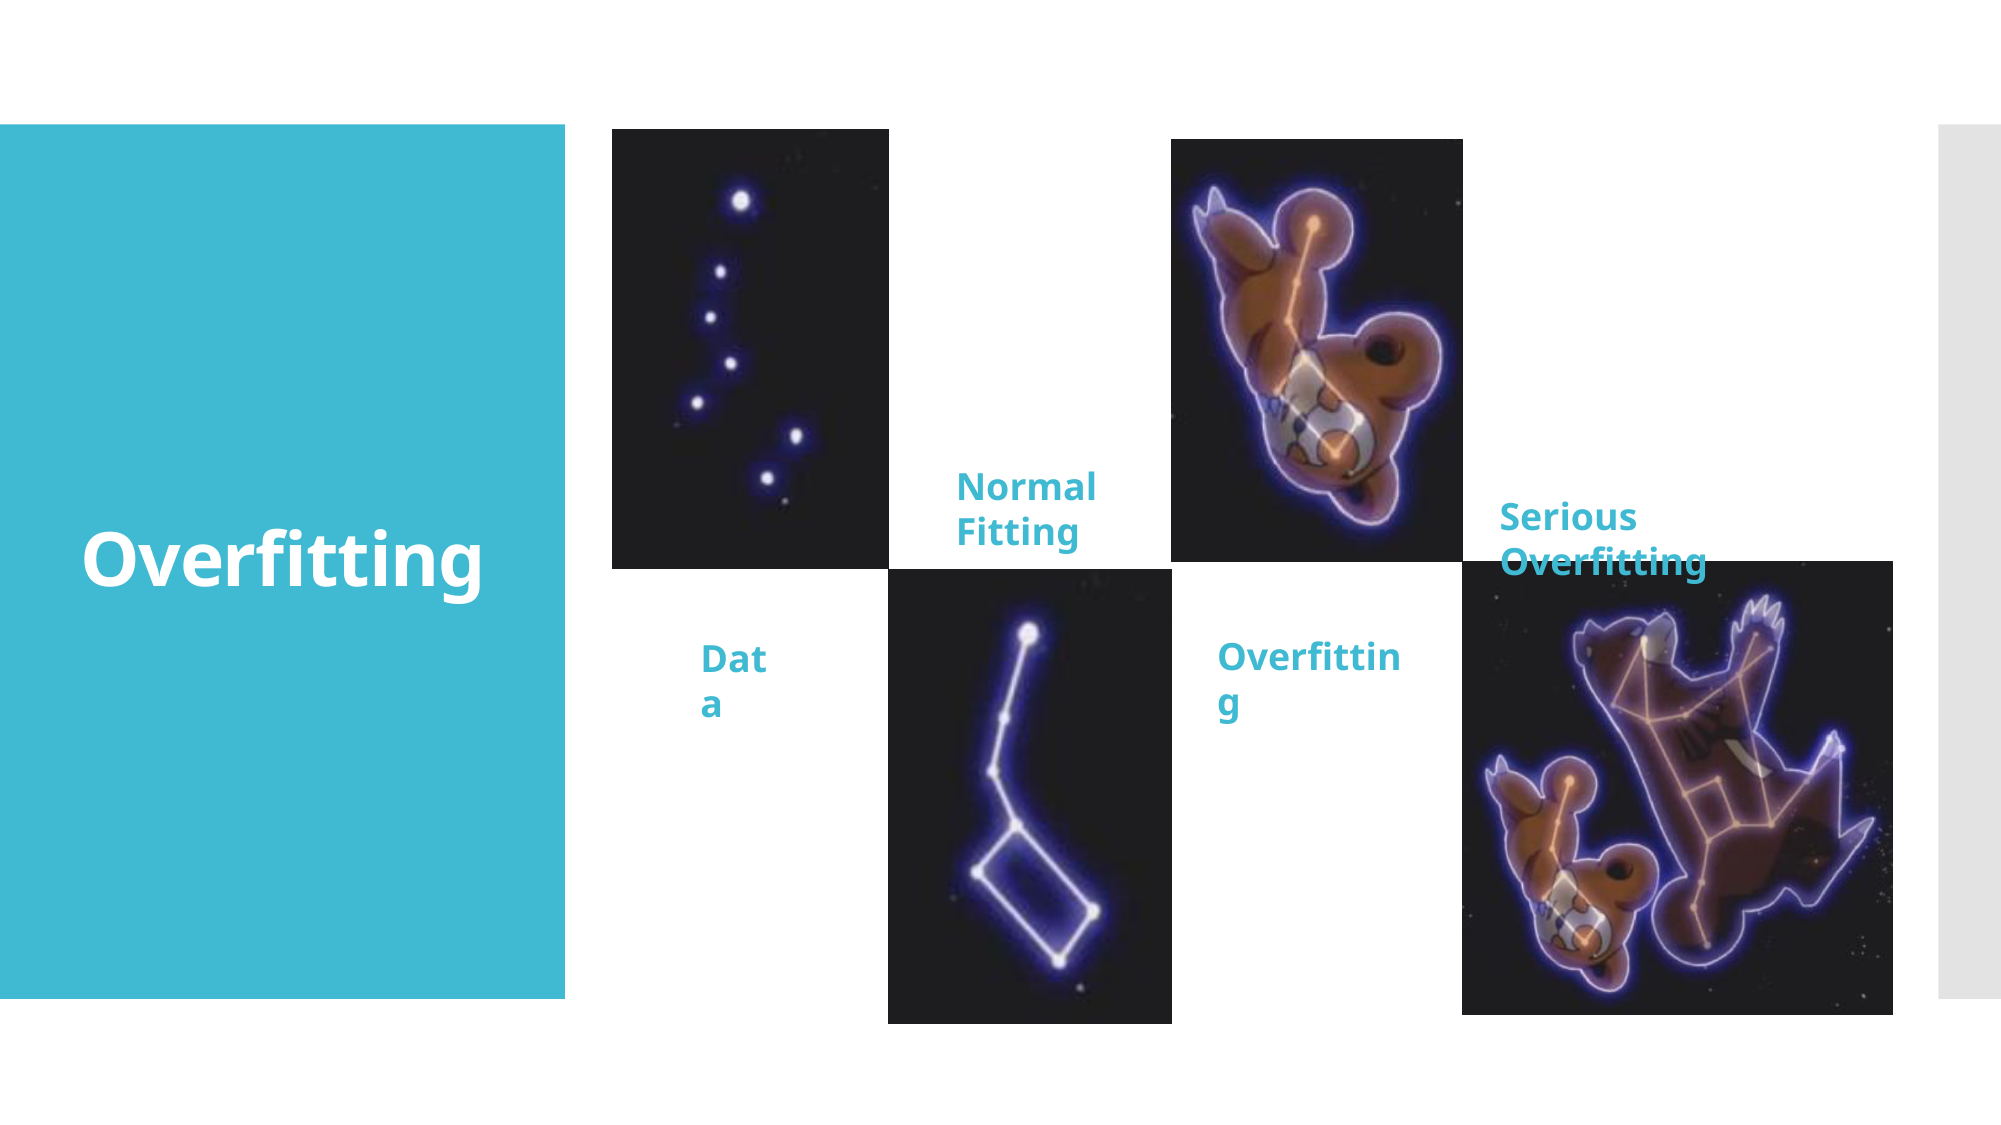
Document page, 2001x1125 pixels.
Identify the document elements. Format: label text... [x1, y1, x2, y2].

picture [1171, 139, 1893, 1016]
picture [611, 128, 1173, 1024]
text_box Data [685, 628, 801, 733]
text_box Normal Fitting [941, 455, 1119, 561]
text_box Serious Overfitting [1484, 485, 1870, 561]
title Overfitting [41, 184, 525, 940]
text_box Overfitting [1202, 625, 1437, 731]
